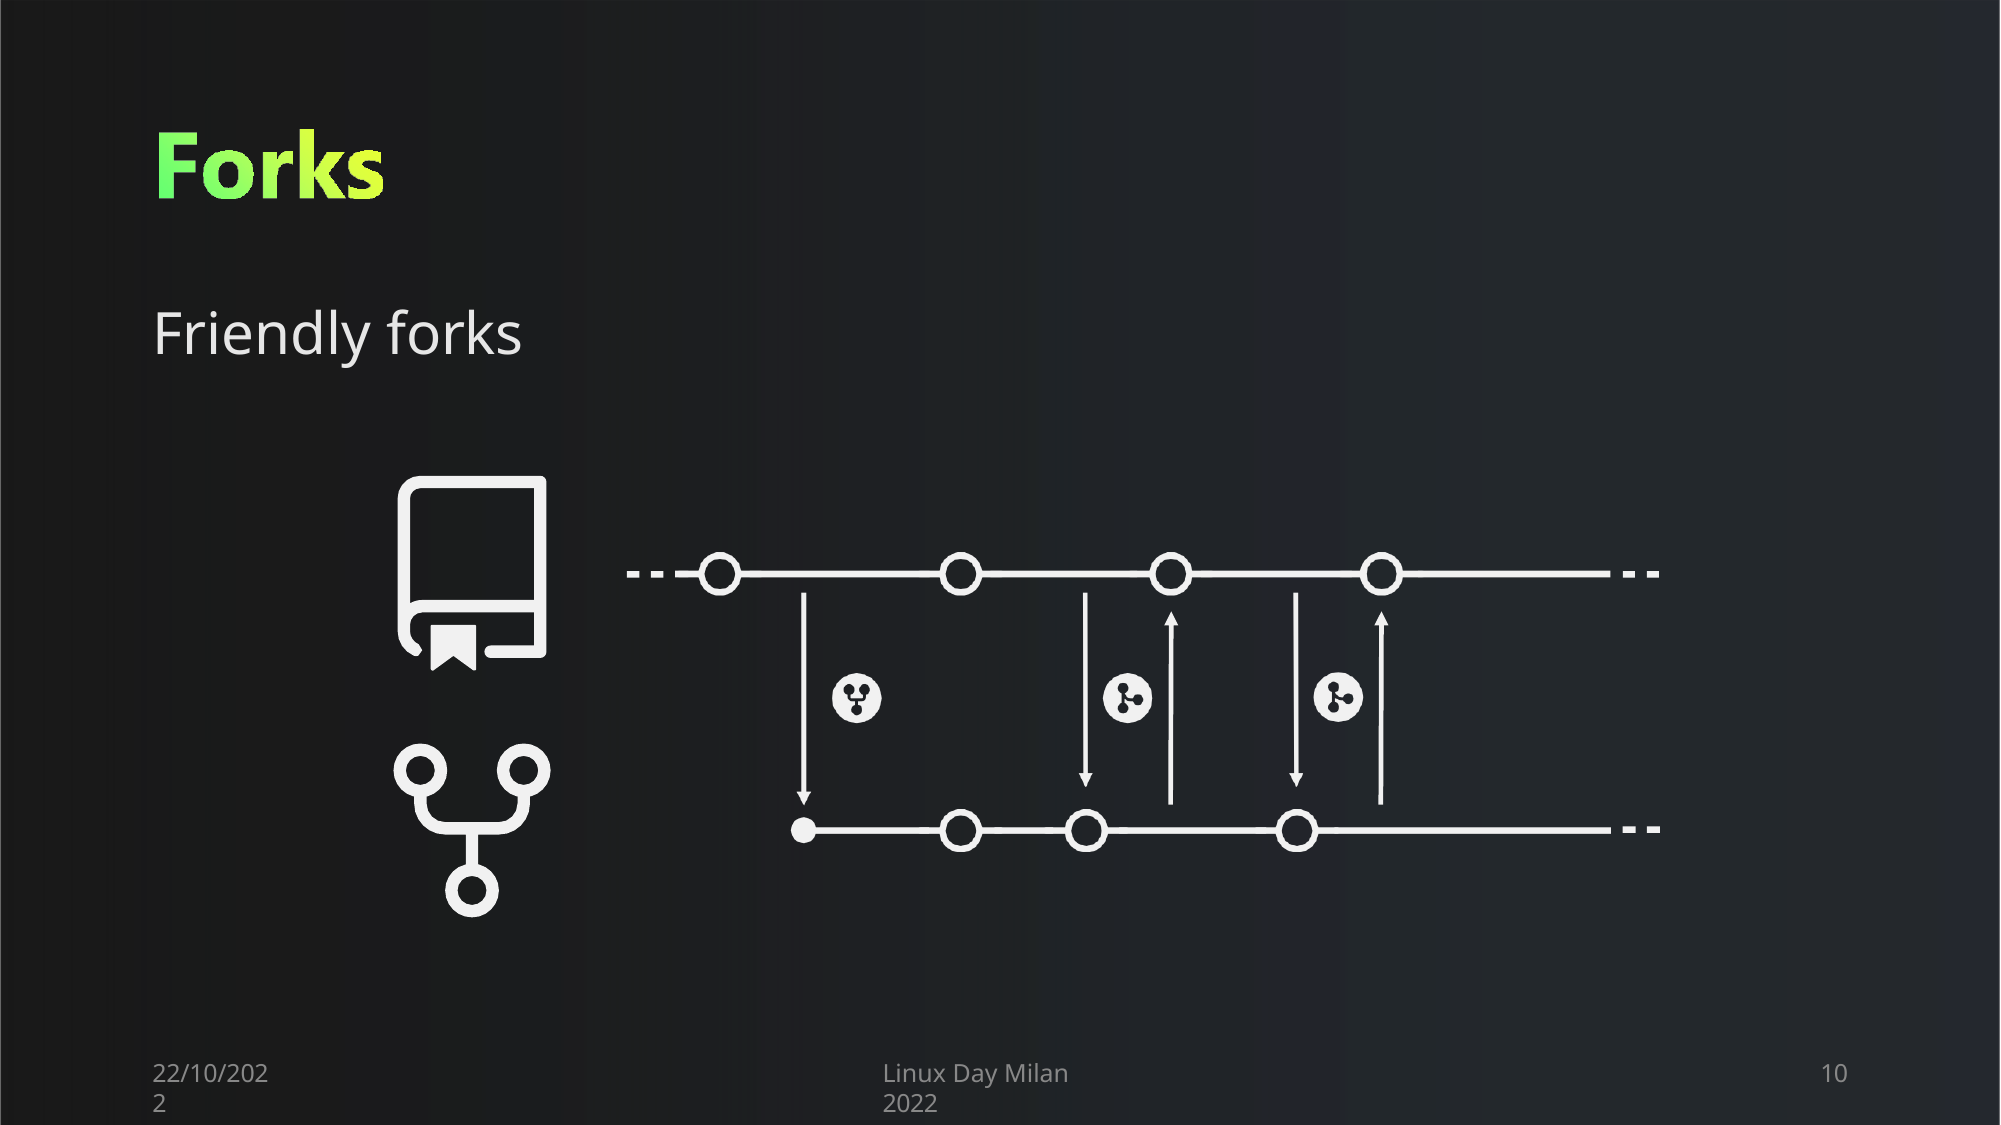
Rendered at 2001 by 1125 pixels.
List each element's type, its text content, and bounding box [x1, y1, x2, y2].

text_box [1646, 571, 1659, 578]
text_box [650, 571, 664, 578]
text_box [1622, 571, 1635, 578]
footer Linux Day Milan 2022 [880, 1053, 1120, 1125]
title Friendly forks [150, 293, 1850, 484]
text_box [430, 624, 477, 671]
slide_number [150, 1053, 282, 1125]
text_box [626, 571, 640, 578]
text_box [1646, 826, 1660, 833]
text_box [393, 743, 551, 918]
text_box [674, 552, 1611, 852]
text_box [1622, 826, 1636, 833]
picture [0, 0, 2000, 1125]
slide_number 10 [1814, 1053, 1856, 1125]
text_box [397, 475, 547, 658]
